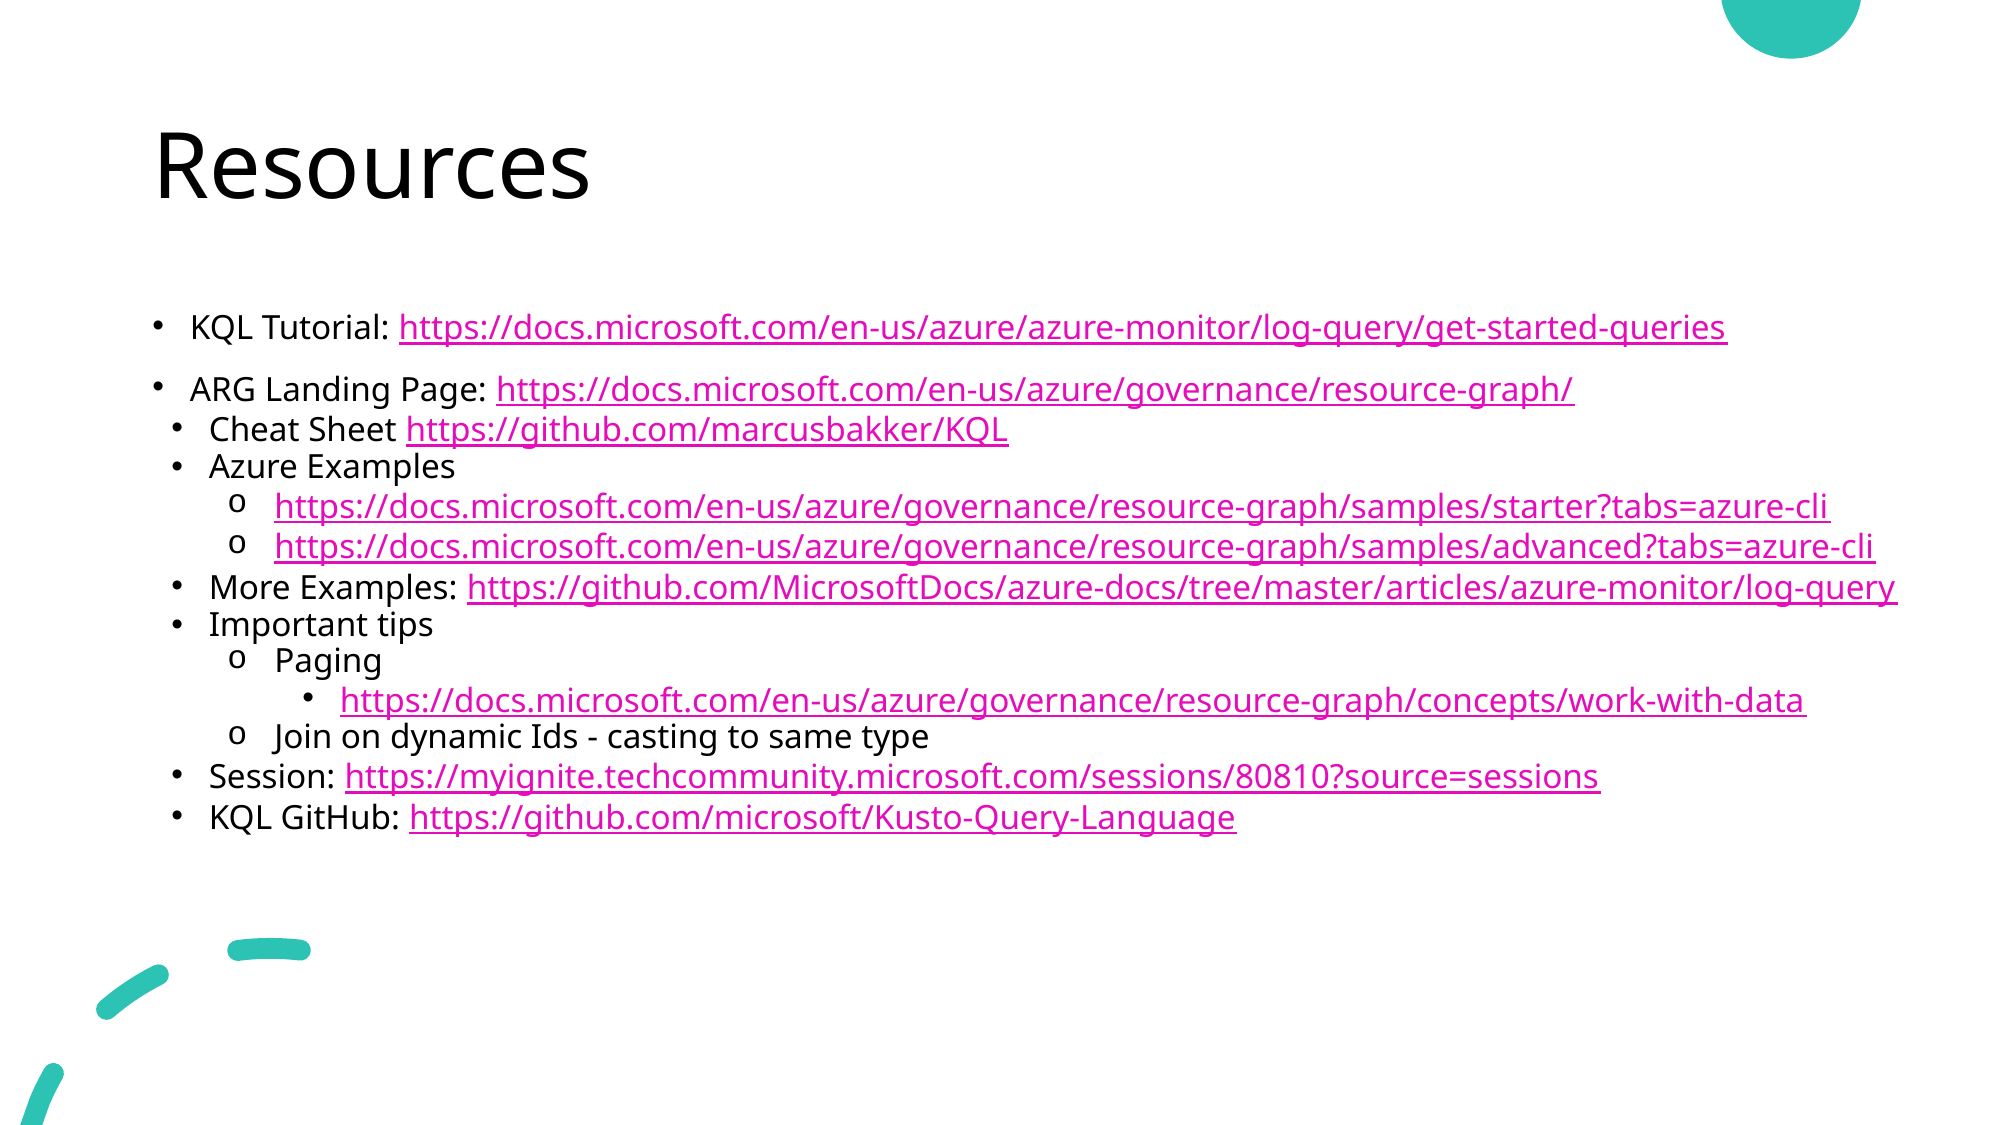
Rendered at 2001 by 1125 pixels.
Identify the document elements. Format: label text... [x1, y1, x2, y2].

list KQL Tutorial: https://docs.microsoft.com/en-us/azure/azure-monitor/log-query/get-started-queries ARG Landing Page: https://docs.microsoft.com/en-us/azure/governance/resource-graph/ Cheat Sheet https://github.com/marcusbakker/KQL Azure Examples https://docs.microsoft.com/en-us/azure/governance/resource-graph/samples/starter?tabs=azure-cli https://docs.microsoft.com/en-us/azure/governance/resource-graph/samples/advanced?tabs=azure-cli More Examples: https://github.com/MicrosoftDocs/azure-docs/tree/master/articles/azure-monitor/log-query Important tips Paging https://docs.microsoft.com/en-us/azure/governance/resource-graph/concepts/work-with-data Join on dynamic Ids - casting to same type Session: https://myignite.techcommunity.microsoft.com/sessions/80810?source=sessions KQL GitHub: https://github.com/microsoft/Kusto-Query-Language [137, 299, 1920, 933]
title Resources [137, 59, 1863, 278]
